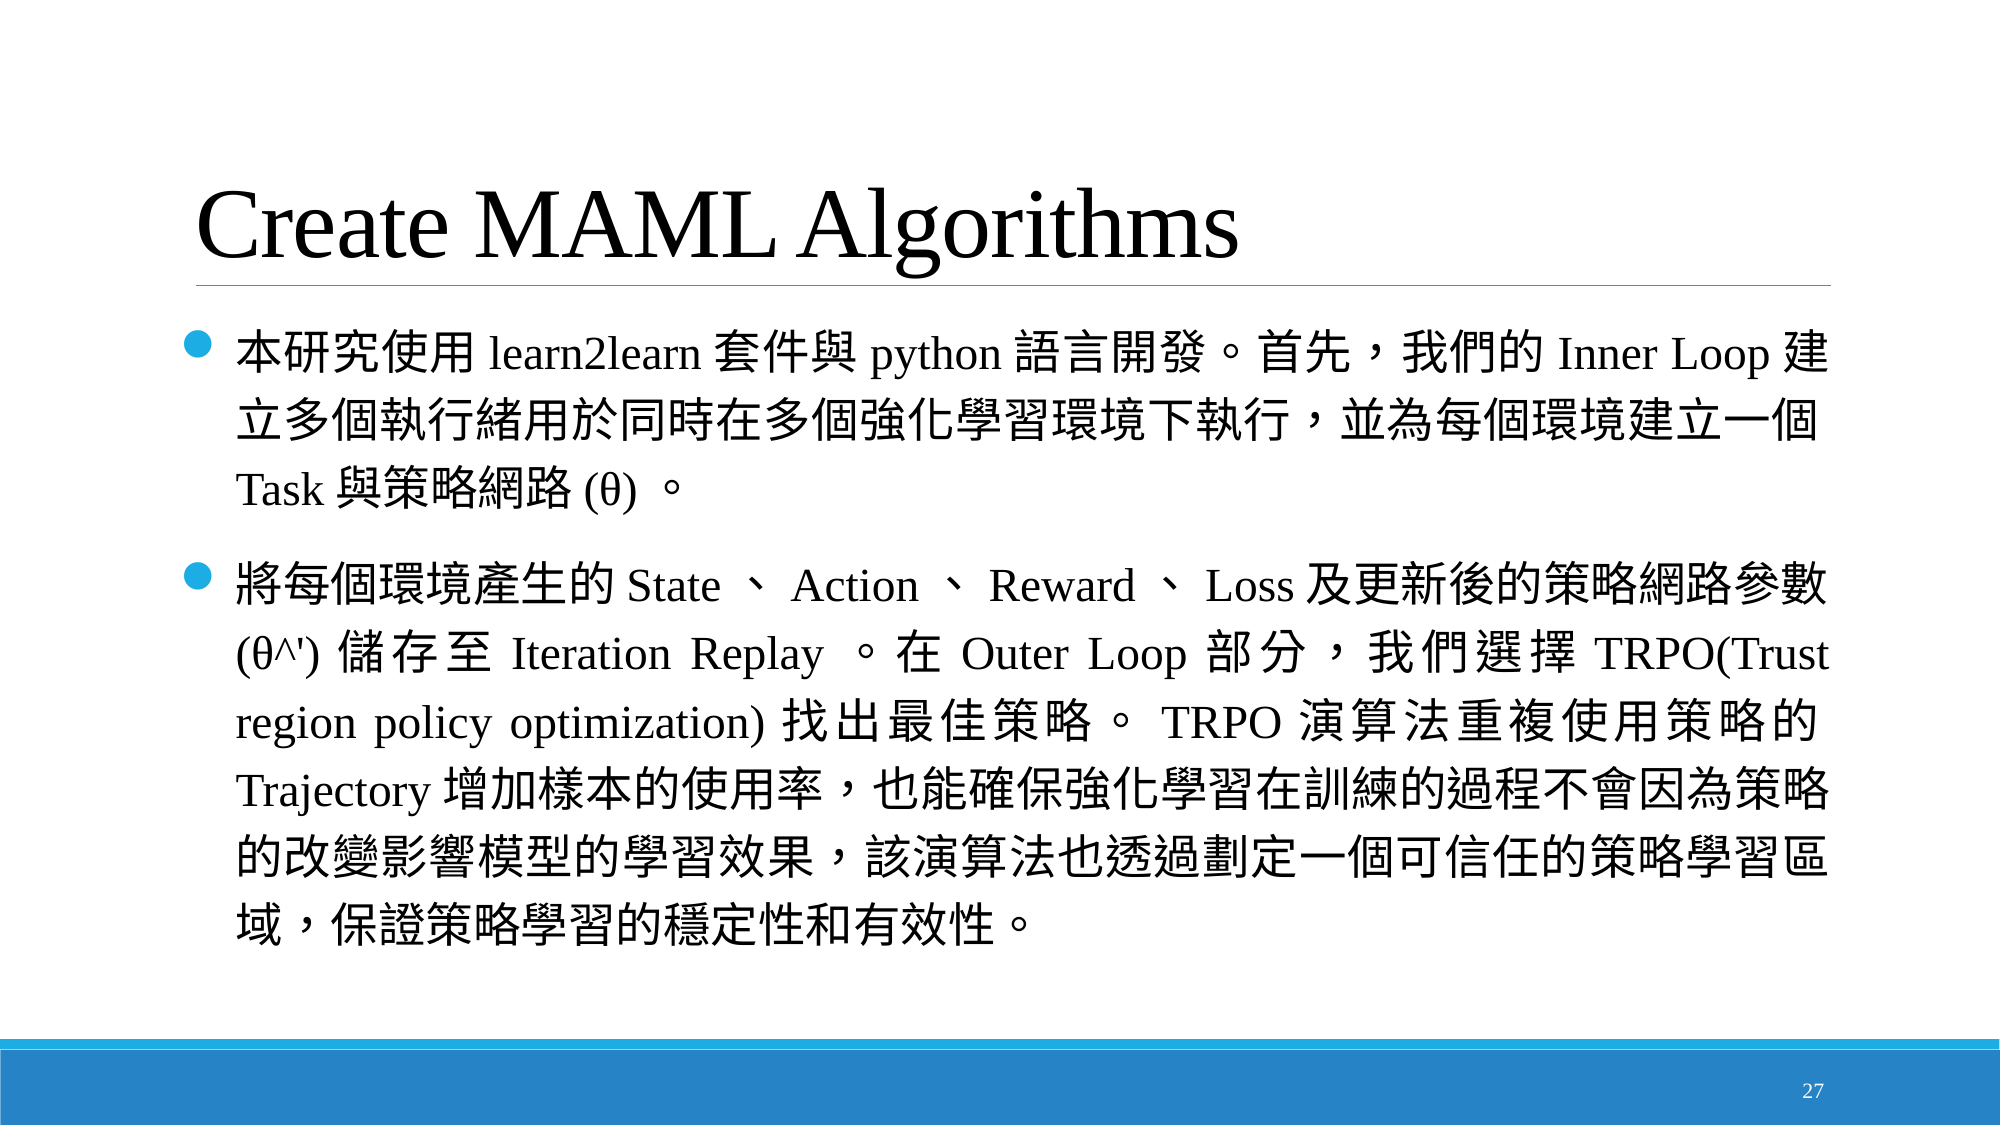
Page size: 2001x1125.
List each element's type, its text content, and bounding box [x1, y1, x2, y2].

title Create MAML Algorithms [180, 47, 1830, 285]
slide_number 27 [1624, 1059, 1840, 1120]
list 本研究使用learn2learn套件與python語言開發。首先，我們的Inner Loop建立多個執行緒用於同時在多個強化學習環境下執行，並為每個環境建立一個Task與策略網路(θ)。 將每個環境產生的State、Action、Reward、Loss及更新後的策略網路參數(θ^')儲存至Iteration Replay。在Outer Loop部分，我們選擇TRPO(Trust region policy optimization)找出最佳策略。TRPO演算法重複使用策略的Trajectory增加樣本的使用率，也能確保強化學習在訓練的過程不會因為策略的改變影響模型的學習效果，該演算法也透過劃定一個可信任的策略學習區域，保證策略學習的穩定性和有效性。 [180, 302, 1830, 963]
